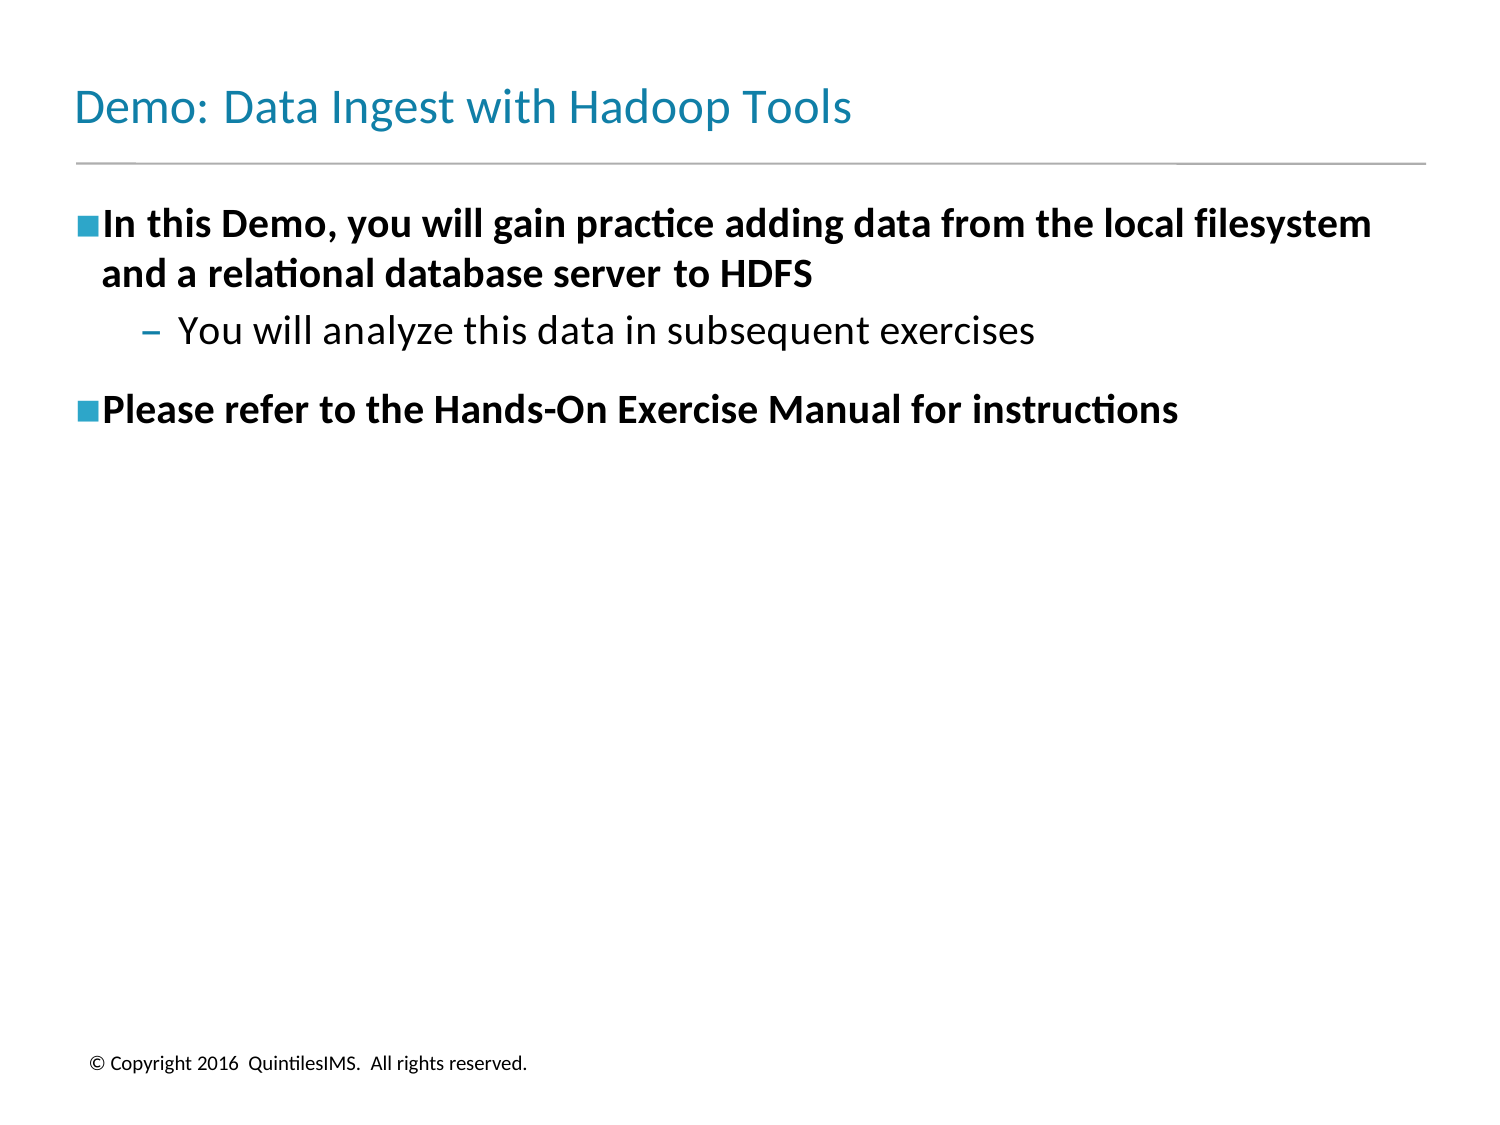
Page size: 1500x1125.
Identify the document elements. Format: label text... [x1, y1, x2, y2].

title Demo: Data Ingest with Hadoop Tools [72, 73, 1428, 262]
text_box In this Demo, you will gain practice adding data from the local filesystem and a relational database server to HDFS – You will analyze this data in subsequent exercises Please refer to the Hands-On Exercise Manual for instructions [72, 262, 1387, 432]
footer © Copyright 2016 QuintilesIMS. All rights reserved. [86, 1049, 1198, 1125]
